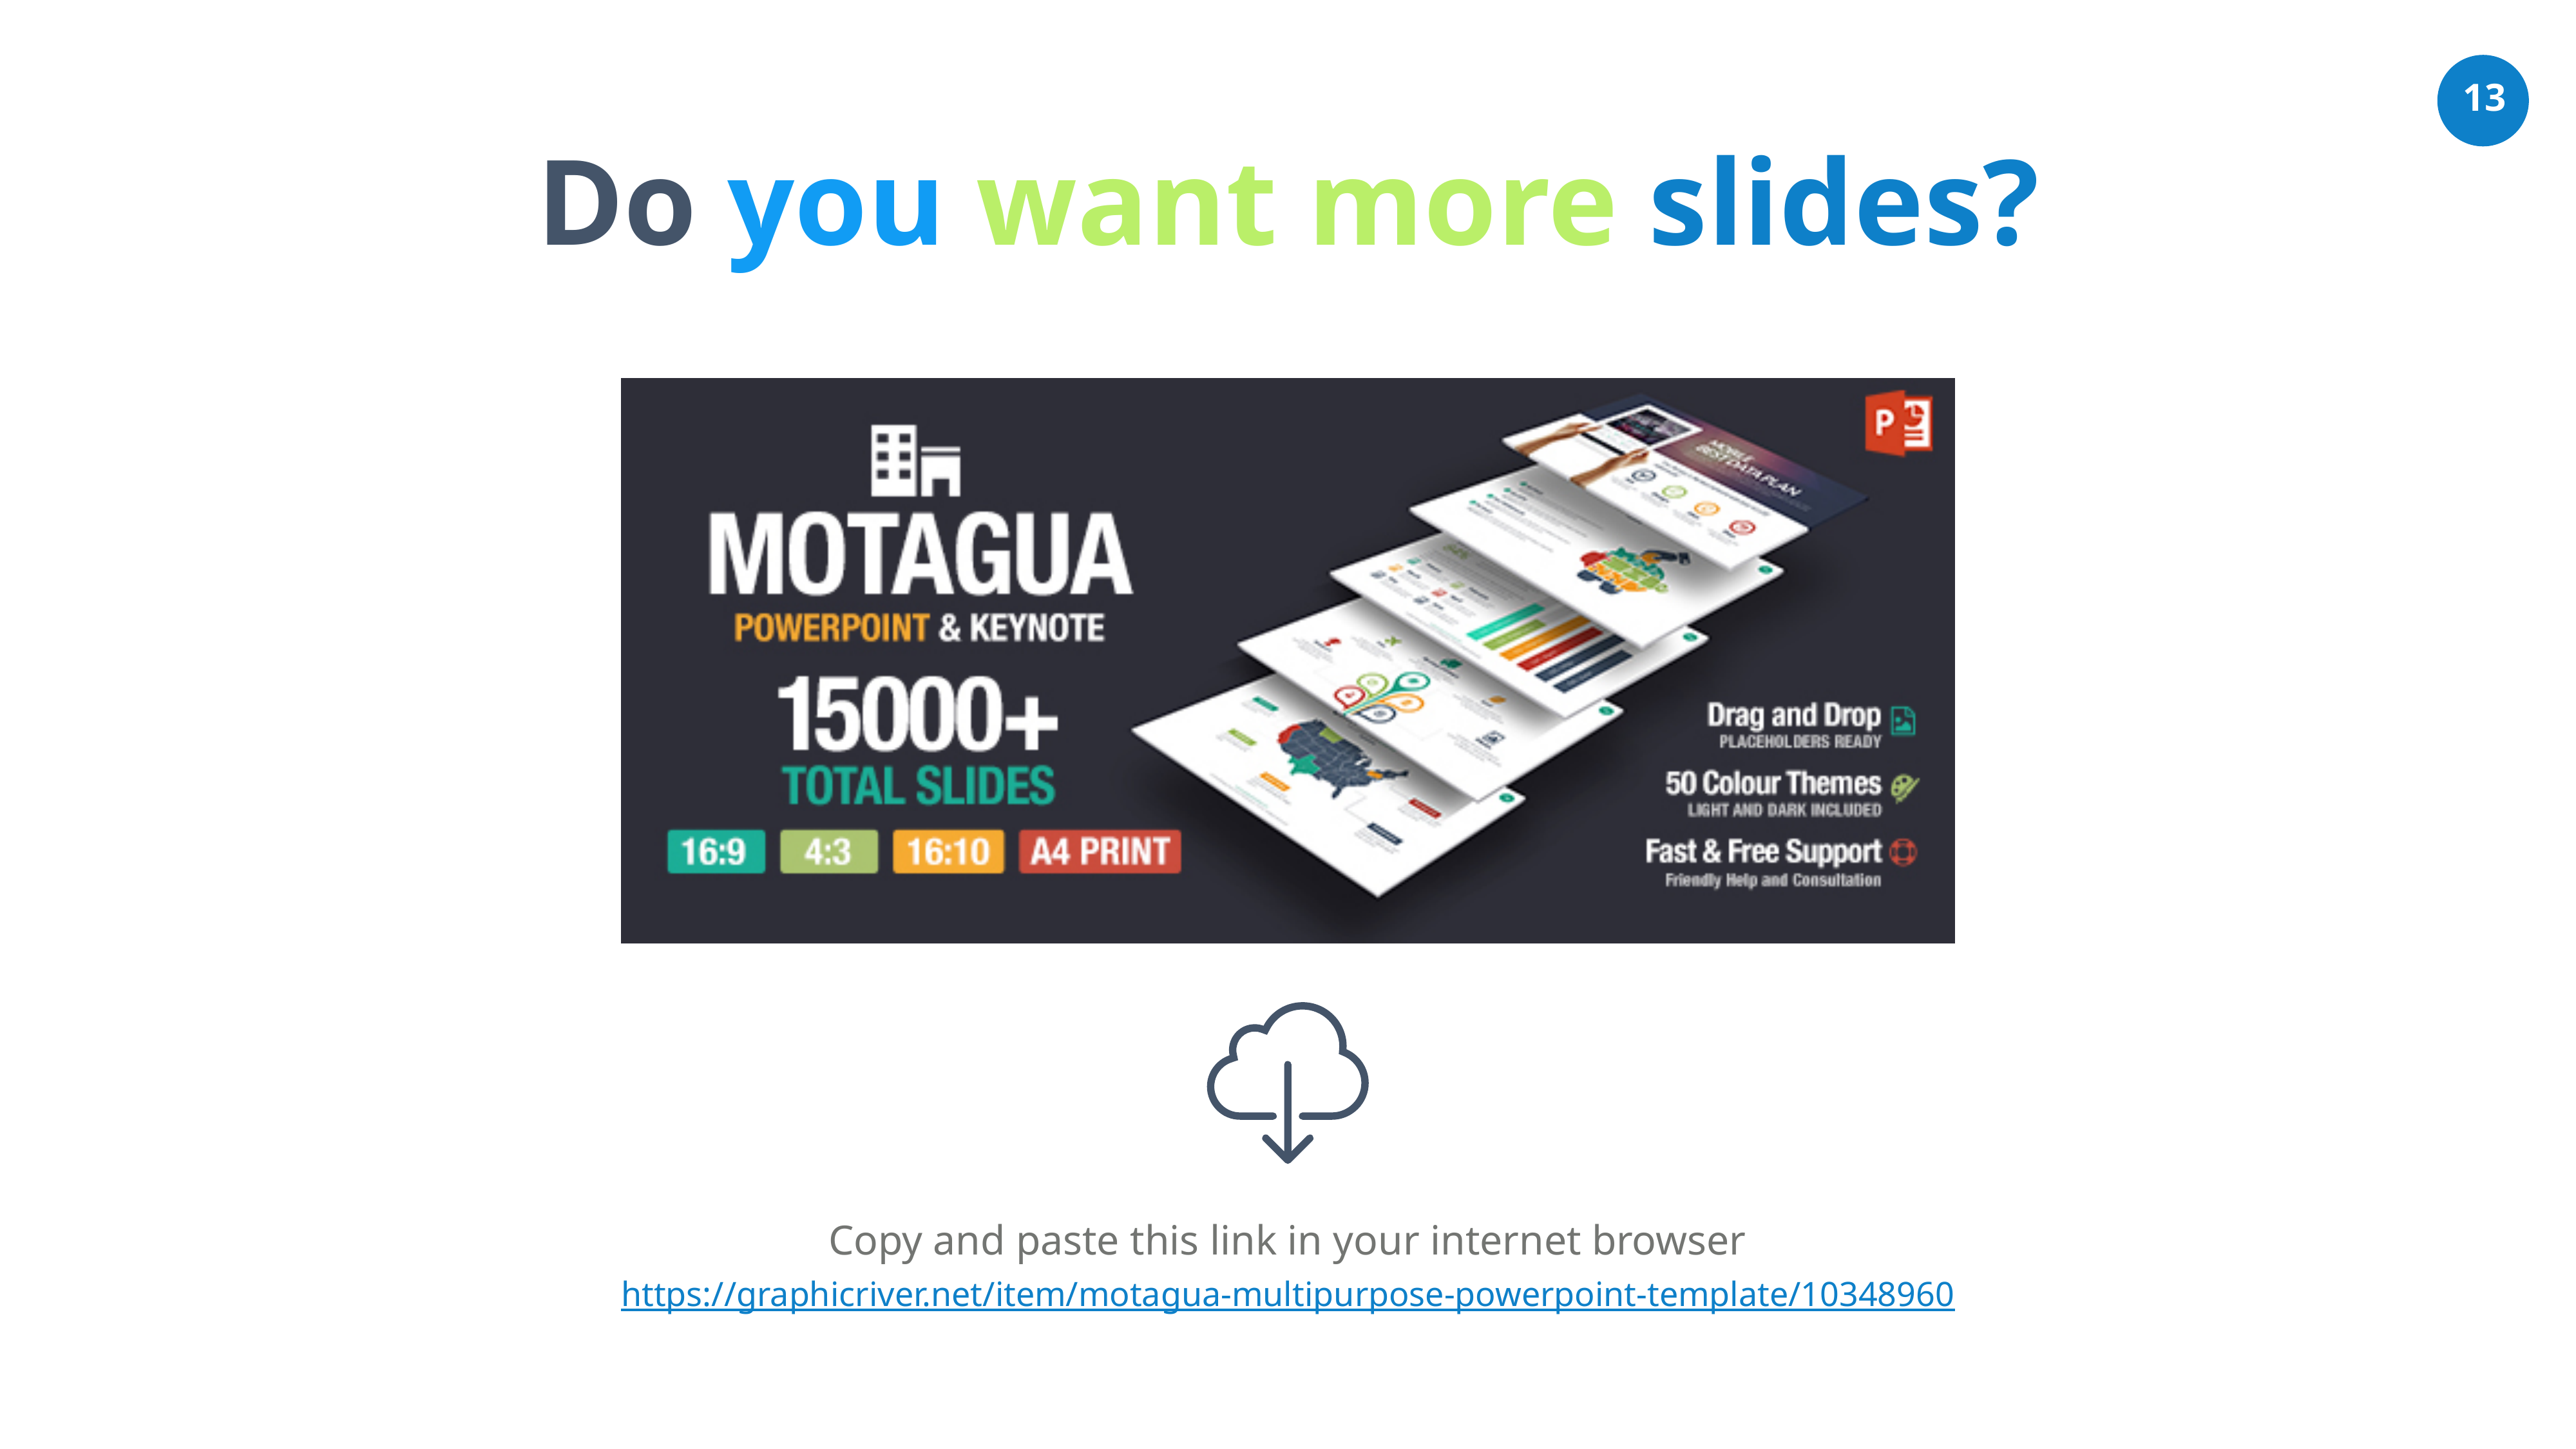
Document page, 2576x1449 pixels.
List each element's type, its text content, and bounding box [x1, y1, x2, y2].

text_box Do you want more slides? Copy and paste this link in your internet browser https://graphicriver.net/item/motagua-multipurpose-powerpoint-template/10348960 [527, 122, 2049, 1323]
text_box [1262, 1061, 1314, 1164]
text_box [1207, 1002, 1369, 1120]
picture [621, 378, 1955, 943]
